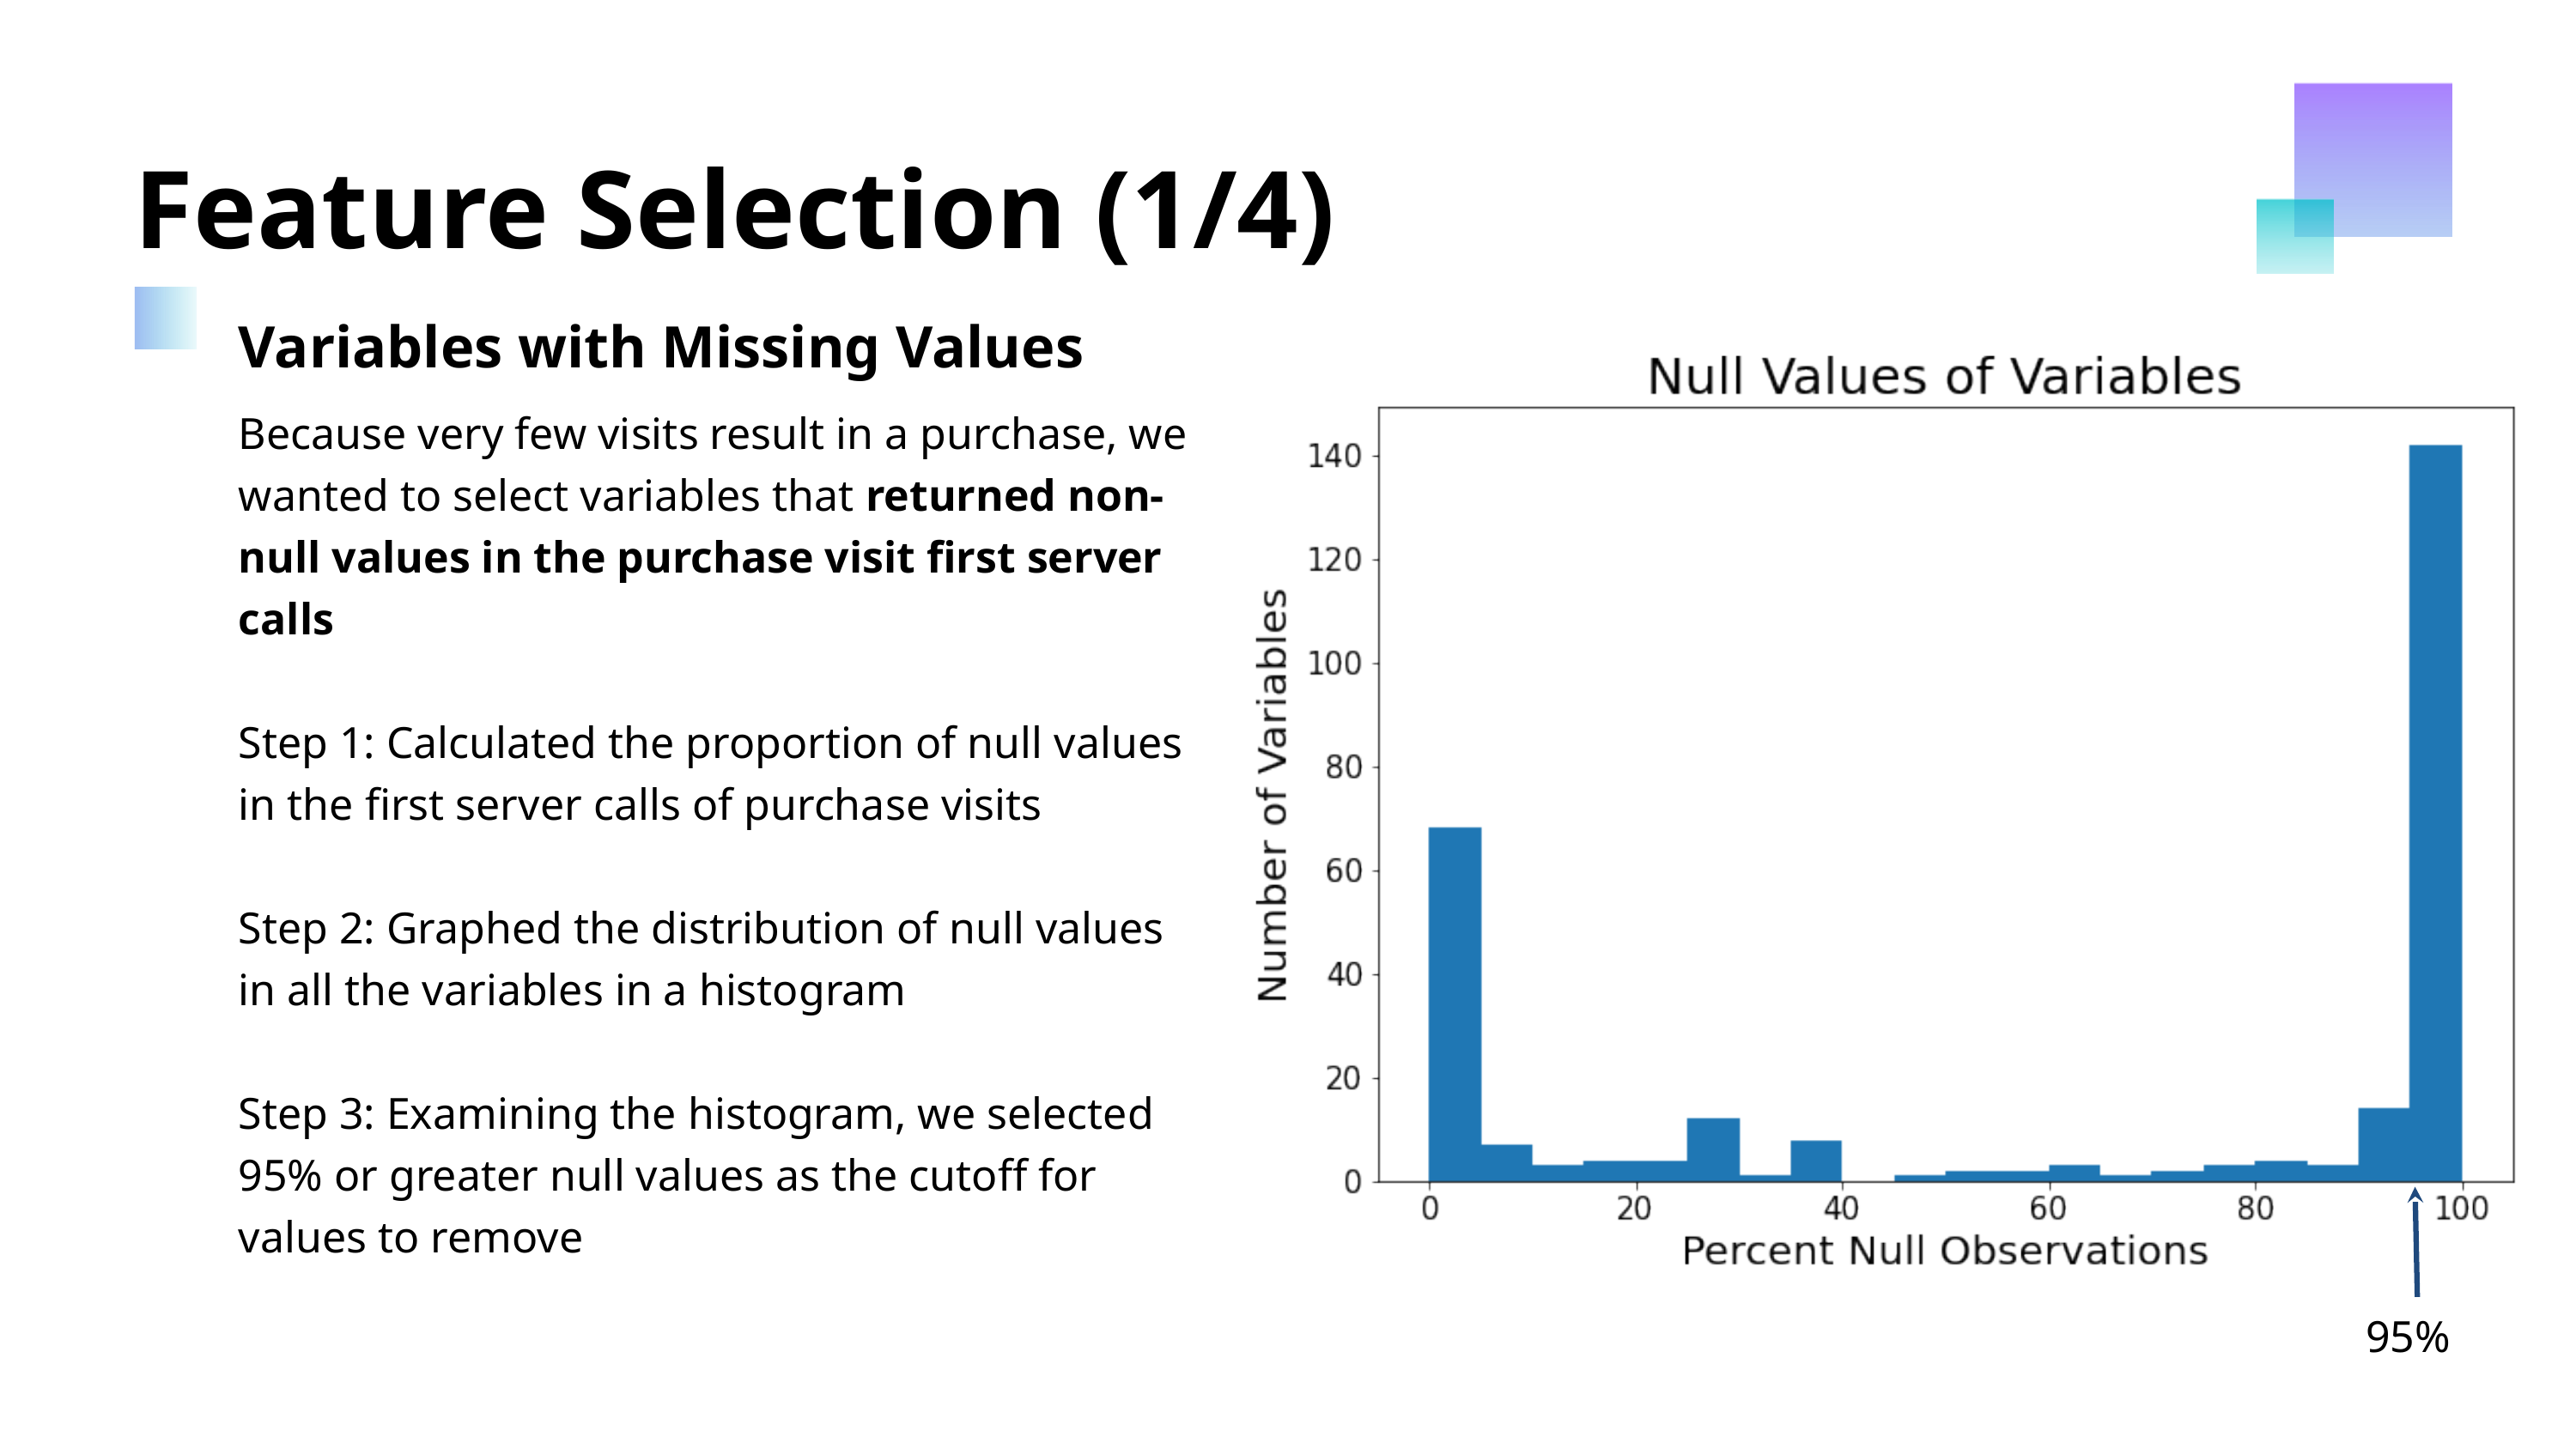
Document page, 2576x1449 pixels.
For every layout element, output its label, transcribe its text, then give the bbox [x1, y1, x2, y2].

text_box Feature Selection (1/4) [134, 115, 2006, 270]
picture [134, 287, 197, 349]
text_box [2256, 82, 2452, 275]
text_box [2415, 1288, 2418, 1298]
text_box 95% [2353, 1296, 2482, 1374]
text_box Variables with Missing Values Because very few visits result in a purchase, we wanted to select variables that returned non-null values in the purchase visit first server calls Step 1: Calculated the proportion of null values in the first server calls of purchase visits Step 2: Graphed the distribution of null values in all the variables in a histogram Step 3: Examining the histogram, we selected 95% or greater null values as the cutoff for values to remove [238, 286, 1192, 1262]
picture [1236, 336, 2567, 1281]
